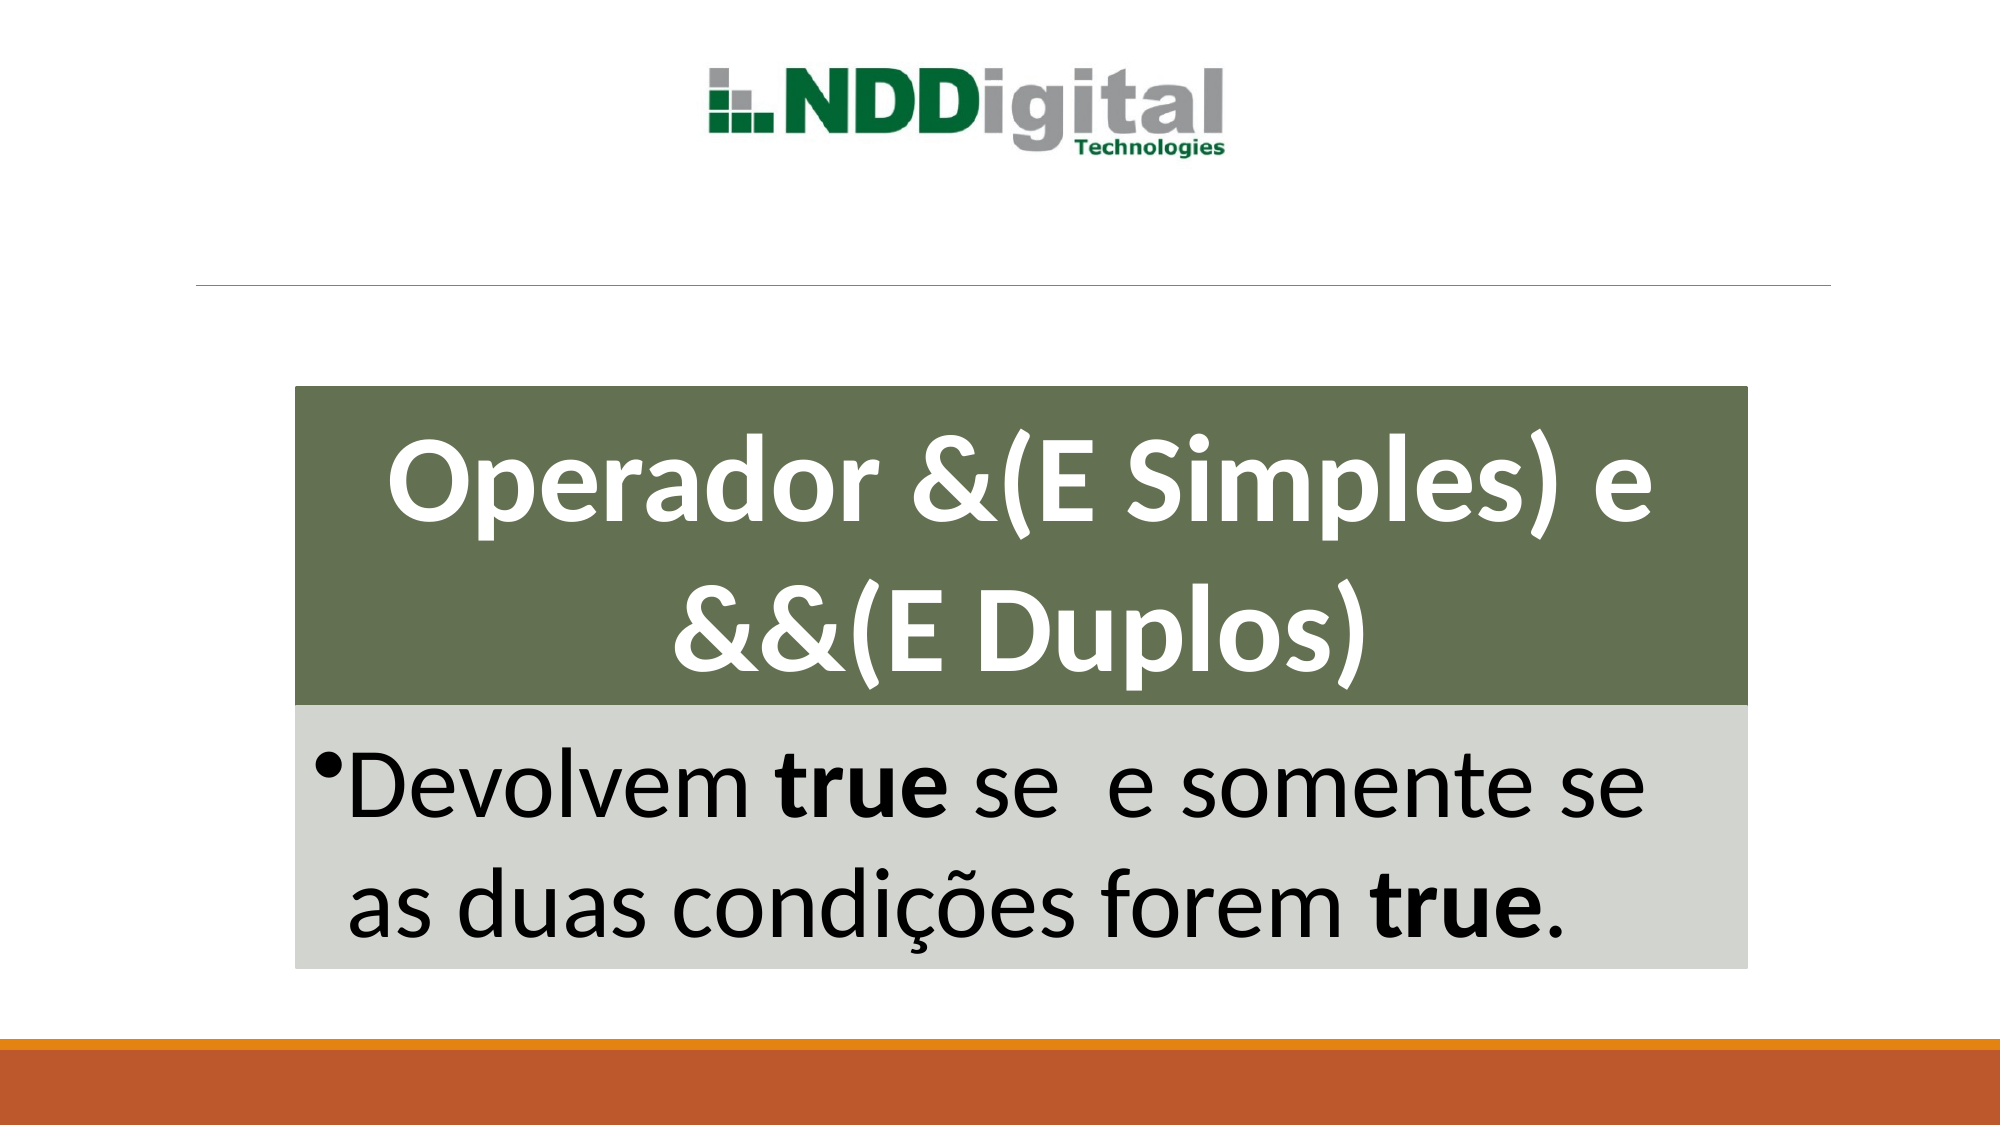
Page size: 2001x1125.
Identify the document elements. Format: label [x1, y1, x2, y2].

picture [684, 0, 1249, 180]
text_box [295, 386, 1748, 707]
